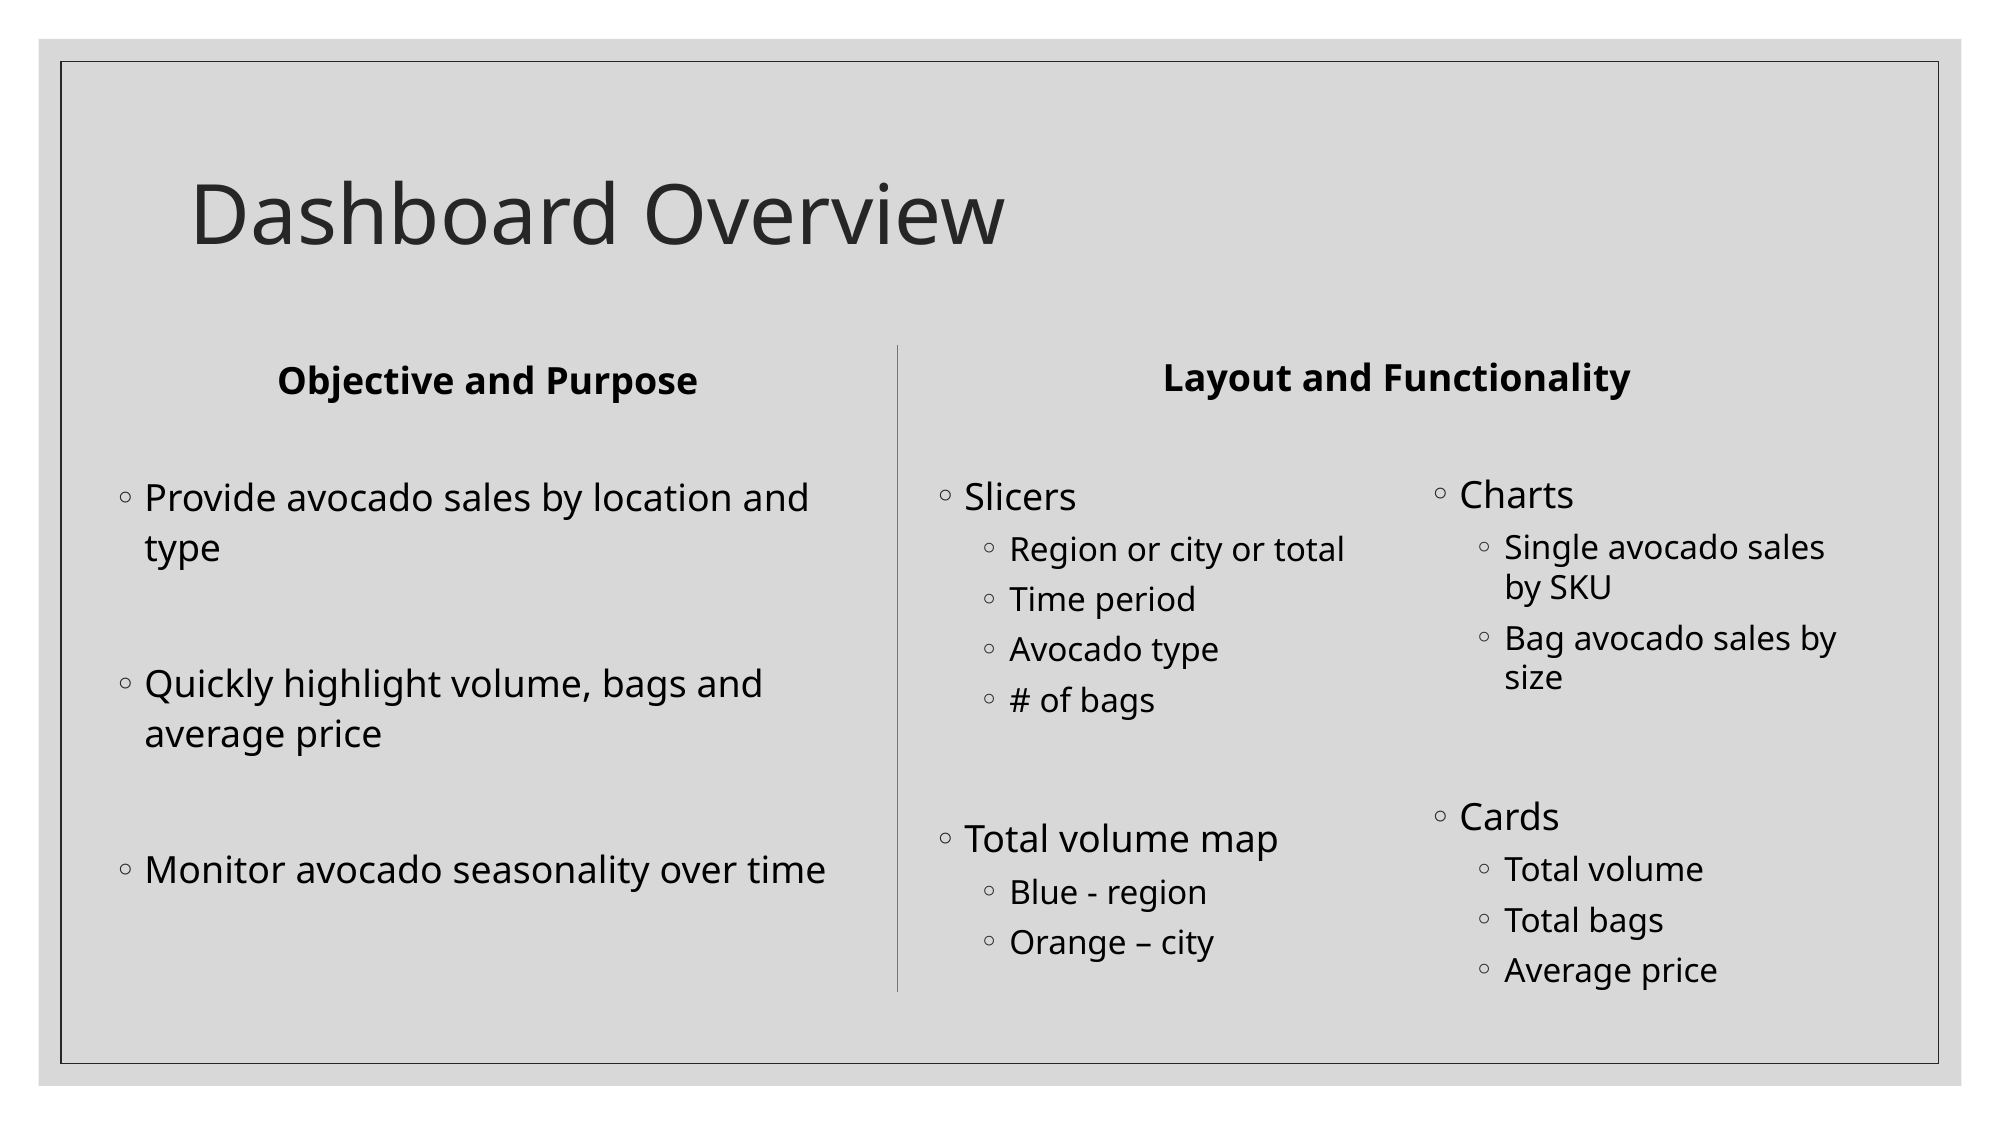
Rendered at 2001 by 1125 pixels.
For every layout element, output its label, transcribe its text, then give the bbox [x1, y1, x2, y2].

list Slicers Region or city or total Time period Avocado type # of bags Total volume map Blue - region Orange – city [919, 460, 1398, 991]
text_box Dashboard Overview [174, 105, 1825, 331]
text_box Layout and Functionality [904, 347, 1890, 407]
text_box Objective and Purpose Provide avocado sales by location and type Quickly highlight volume, bags and average price Monitor avocado seasonality over time [99, 344, 877, 960]
list Charts Single avocado sales by SKU Bag avocado sales by size Cards Total volume Total bags Average price [1414, 458, 1876, 989]
